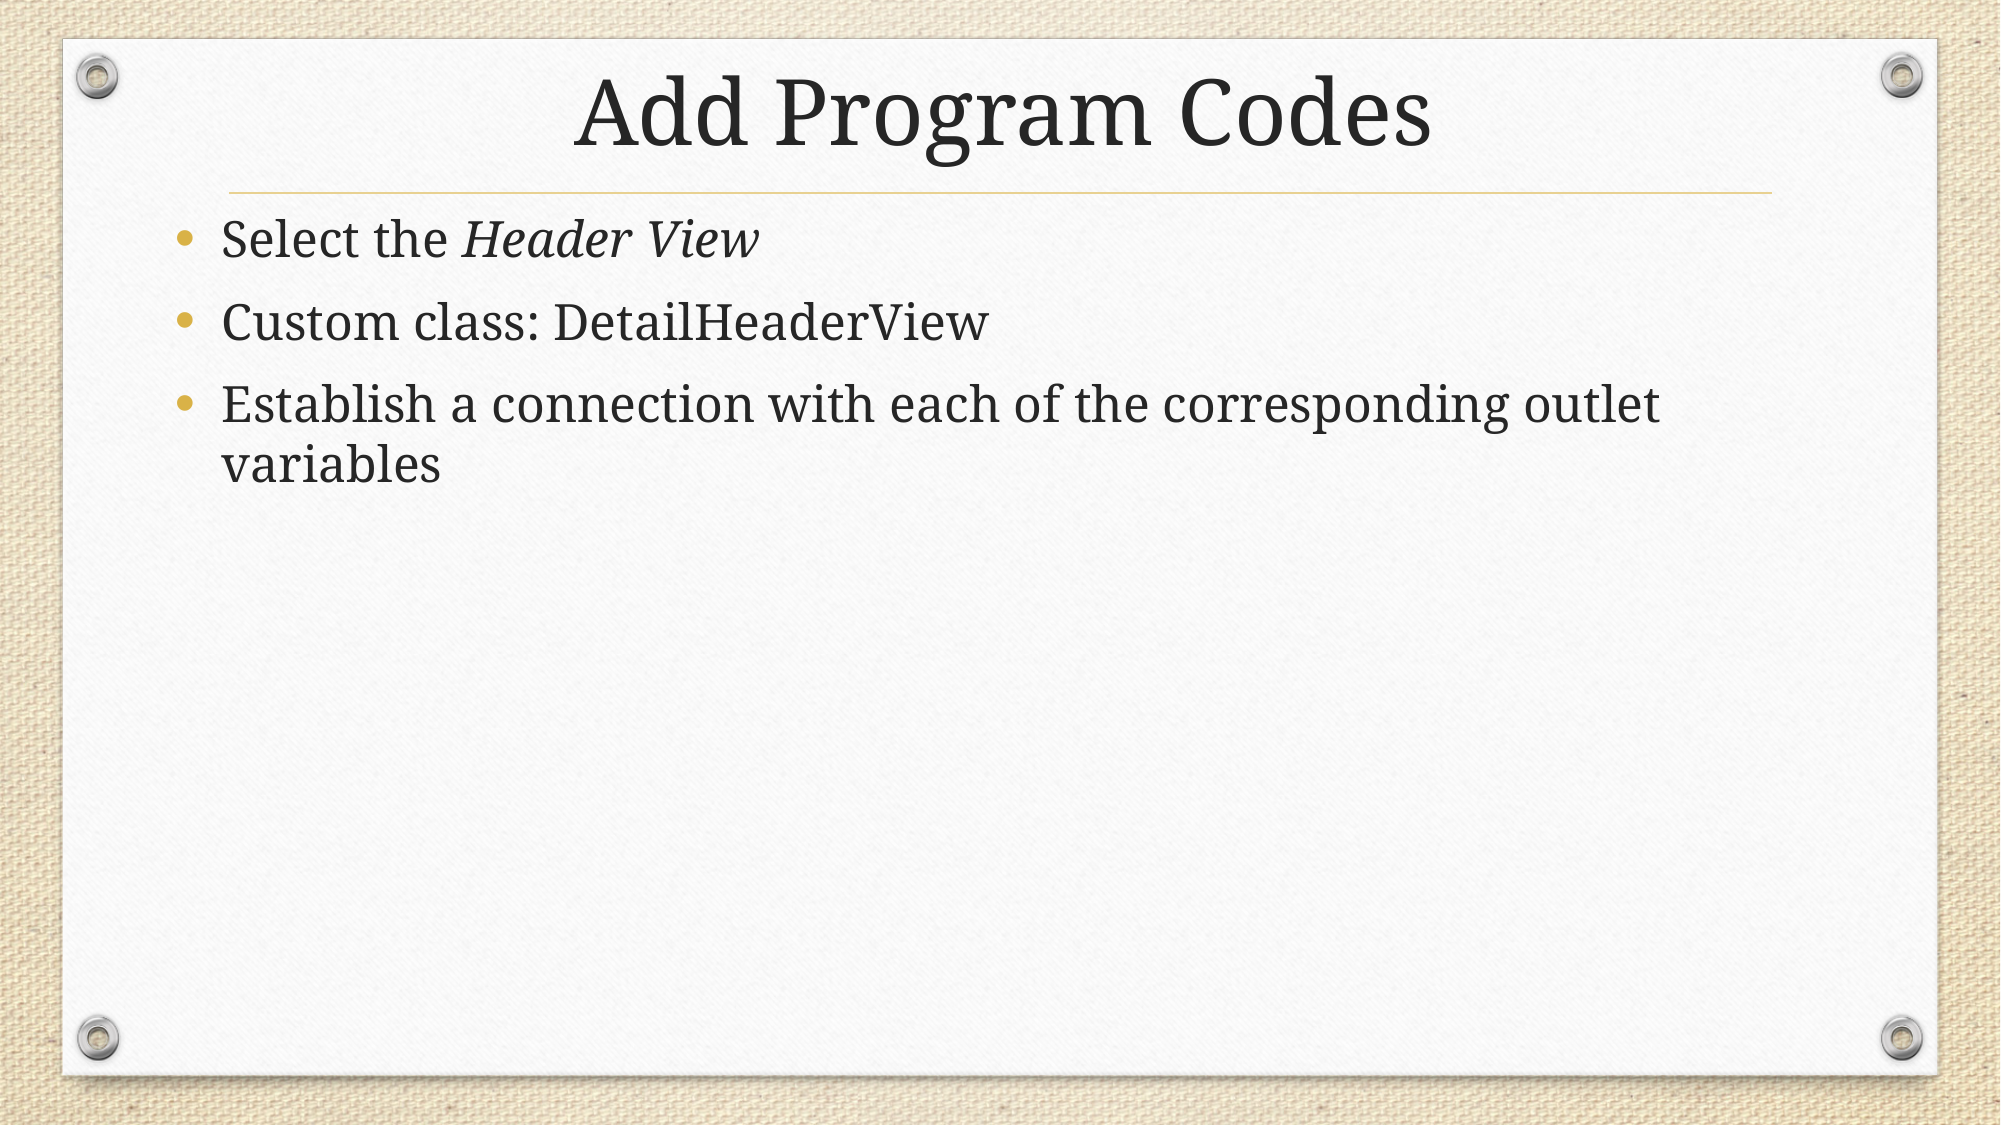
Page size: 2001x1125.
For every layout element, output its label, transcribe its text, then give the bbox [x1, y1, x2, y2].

title Add Program Codes [159, 32, 1849, 186]
picture [0, 0, 2001, 1125]
list Select the Header View Custom class: DetailHeaderView Establish a connection with each of the corresponding outlet variables [159, 200, 1849, 1027]
